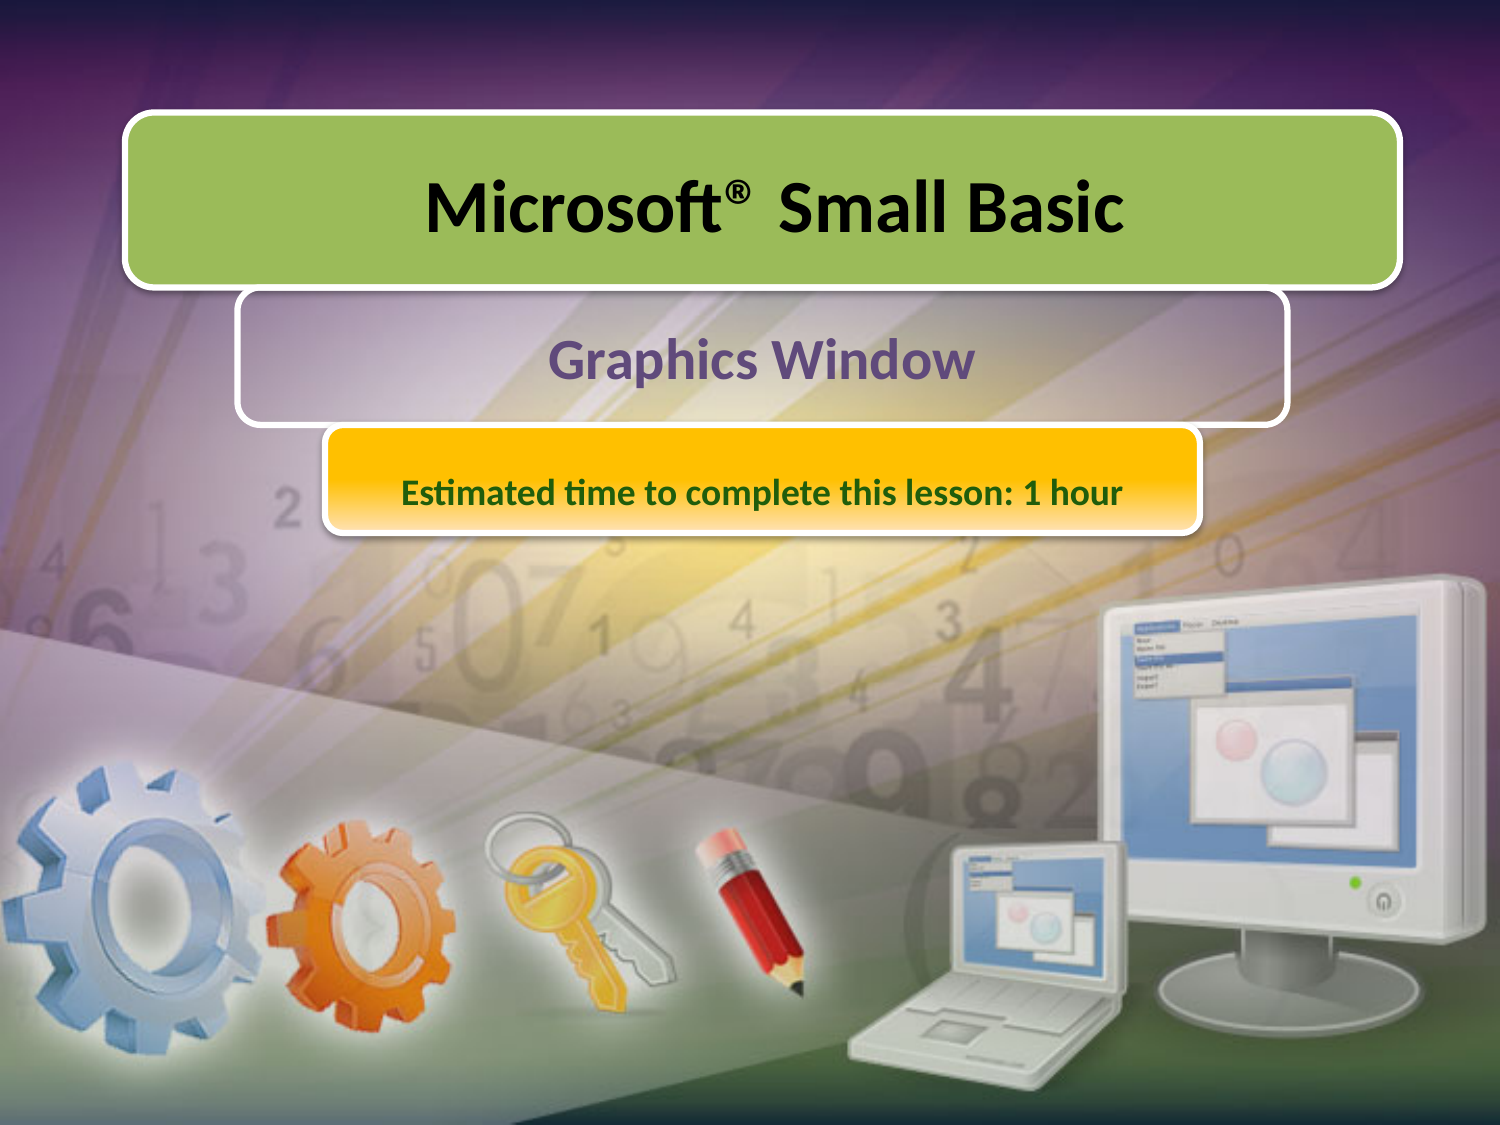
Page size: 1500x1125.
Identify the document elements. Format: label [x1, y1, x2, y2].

picture [0, 0, 1500, 1125]
text_box [124, 112, 1401, 319]
